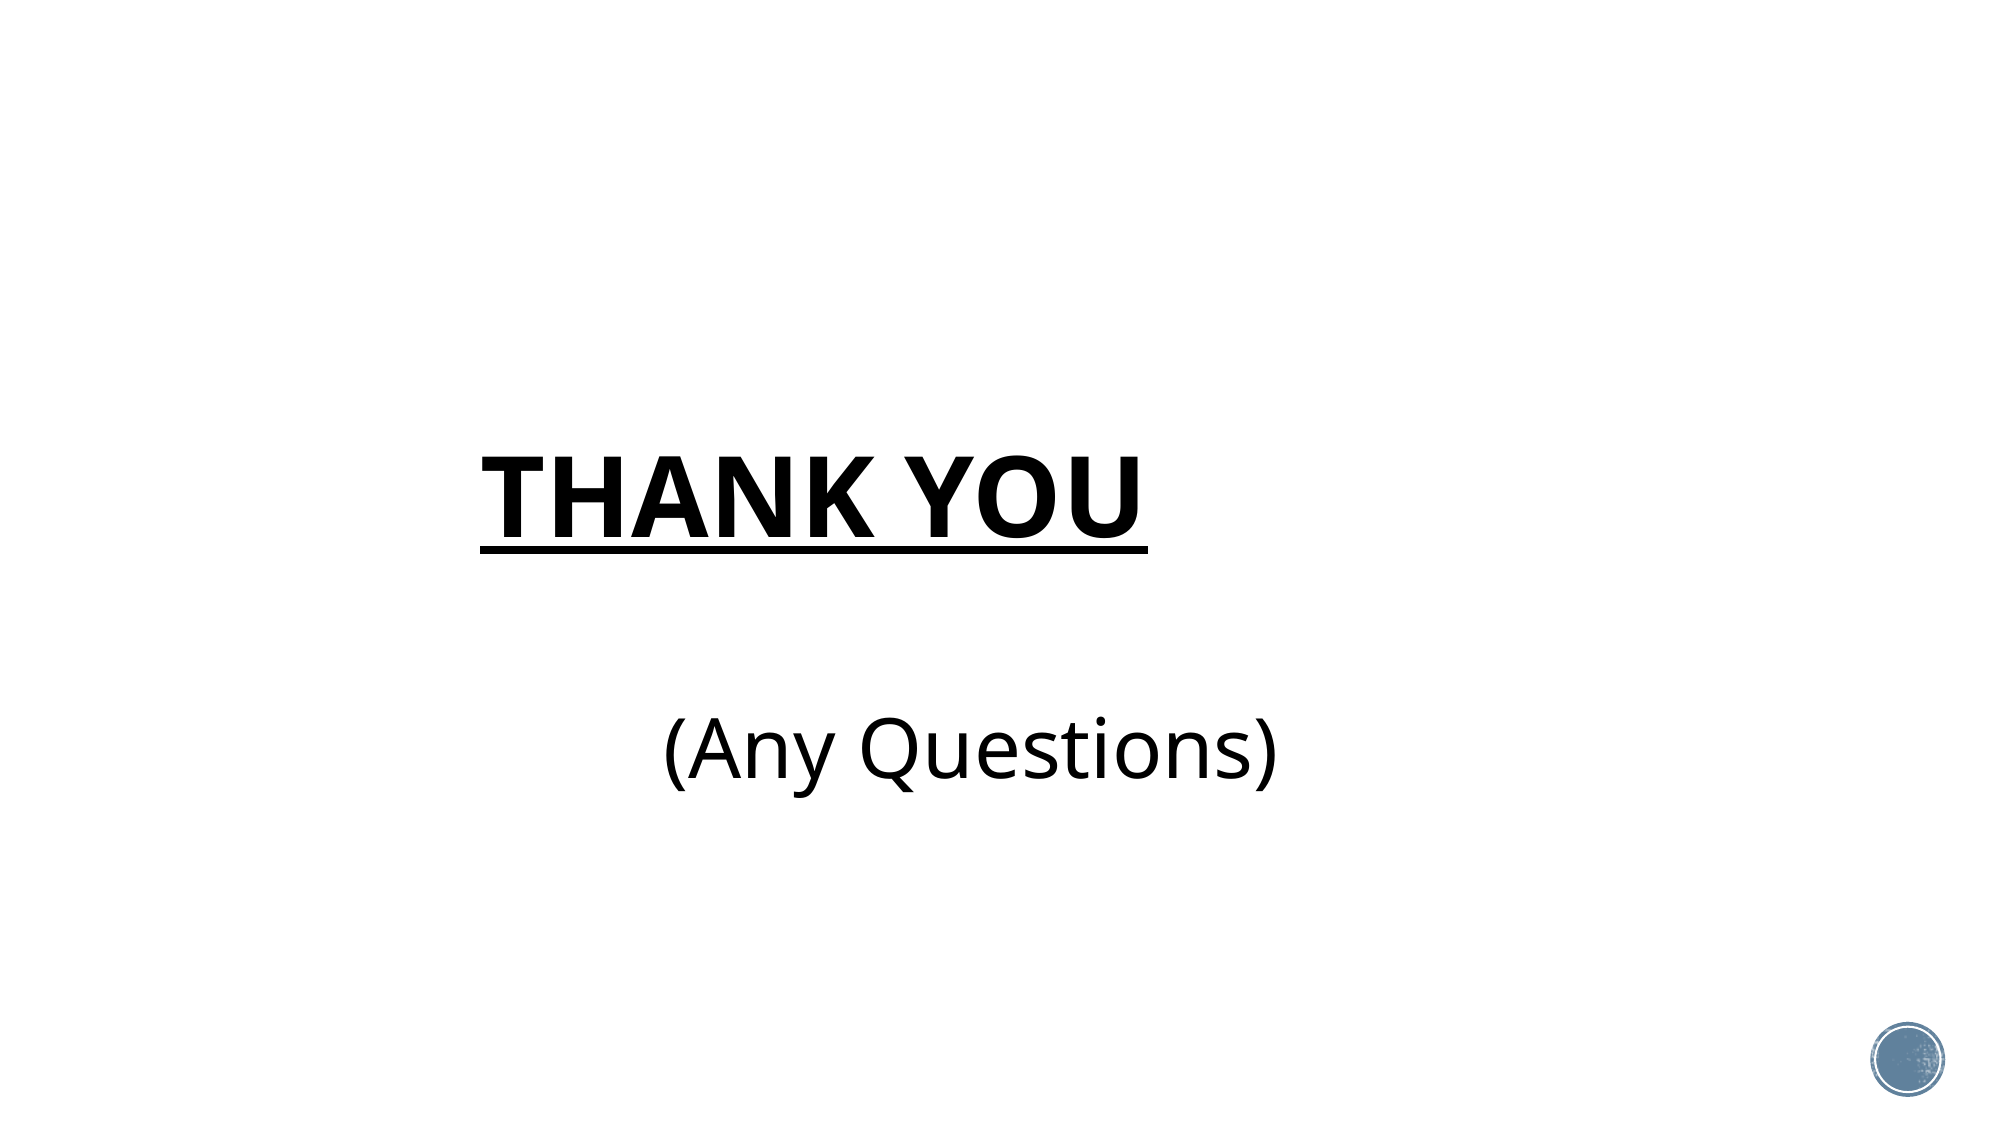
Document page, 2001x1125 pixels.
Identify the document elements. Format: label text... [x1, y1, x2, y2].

text_box THANK YOU (Any Questions) [465, 417, 1478, 803]
